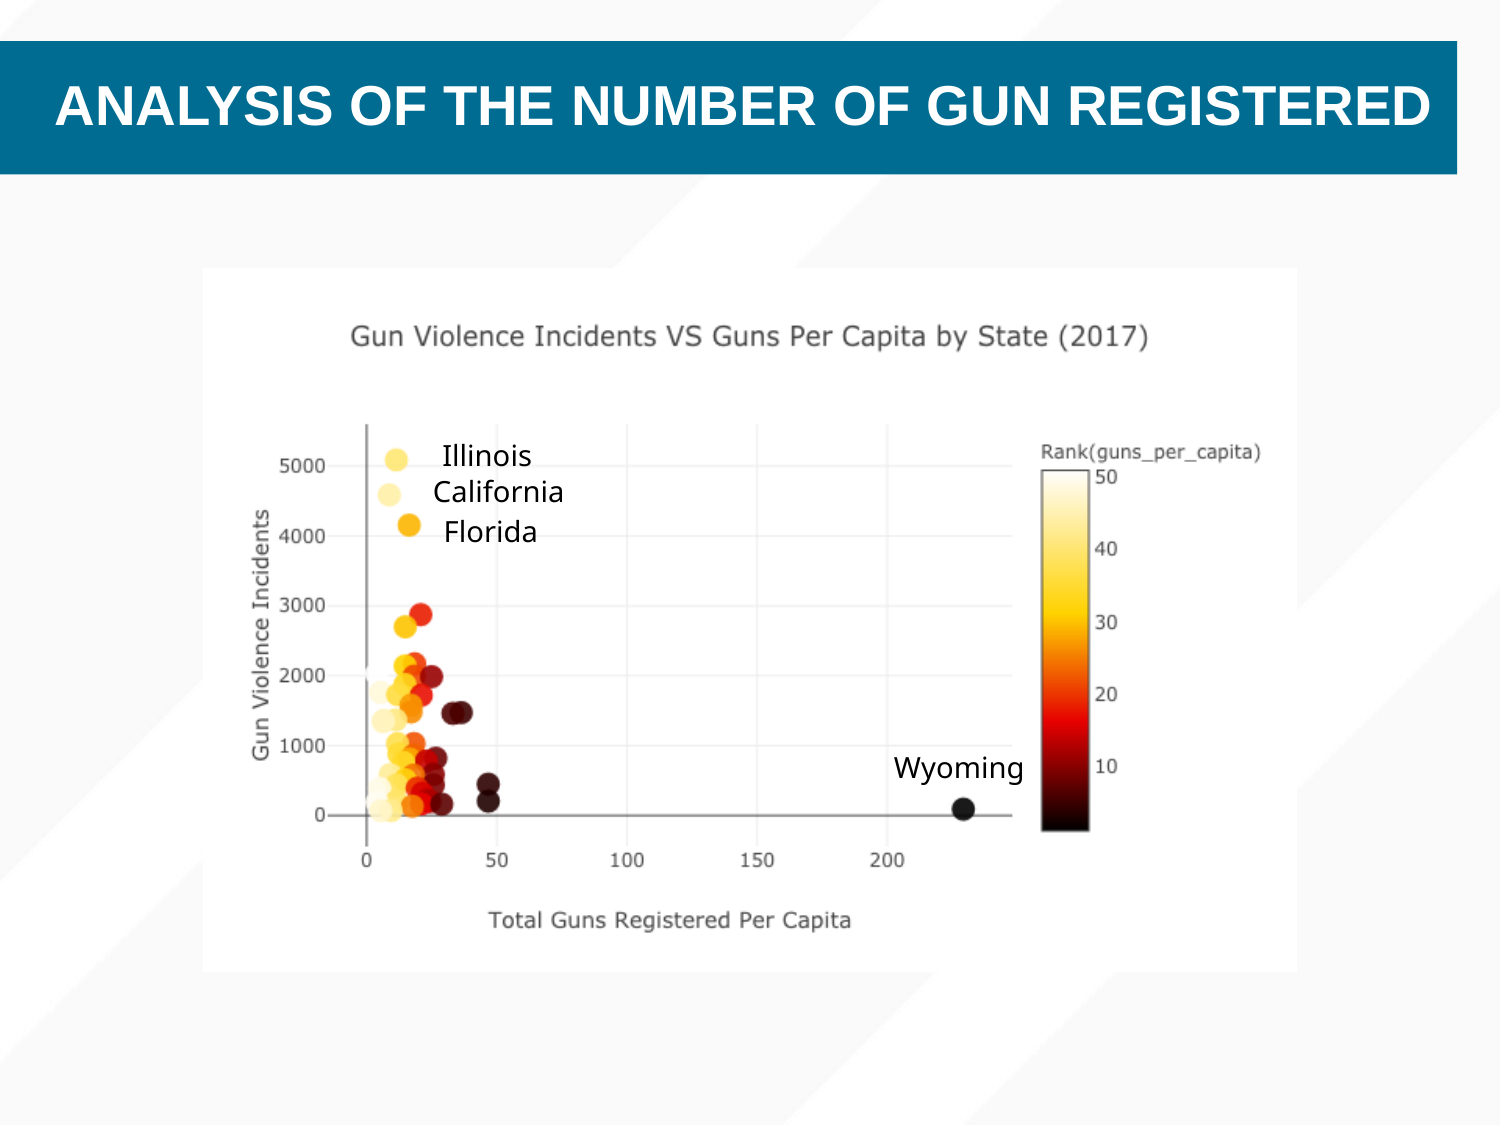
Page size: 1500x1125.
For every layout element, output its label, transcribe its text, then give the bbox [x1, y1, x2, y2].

title ANALYSIS OF THE NUMBER OF GUN REGISTERED [0, 41, 1458, 175]
picture [0, 0, 1500, 1125]
